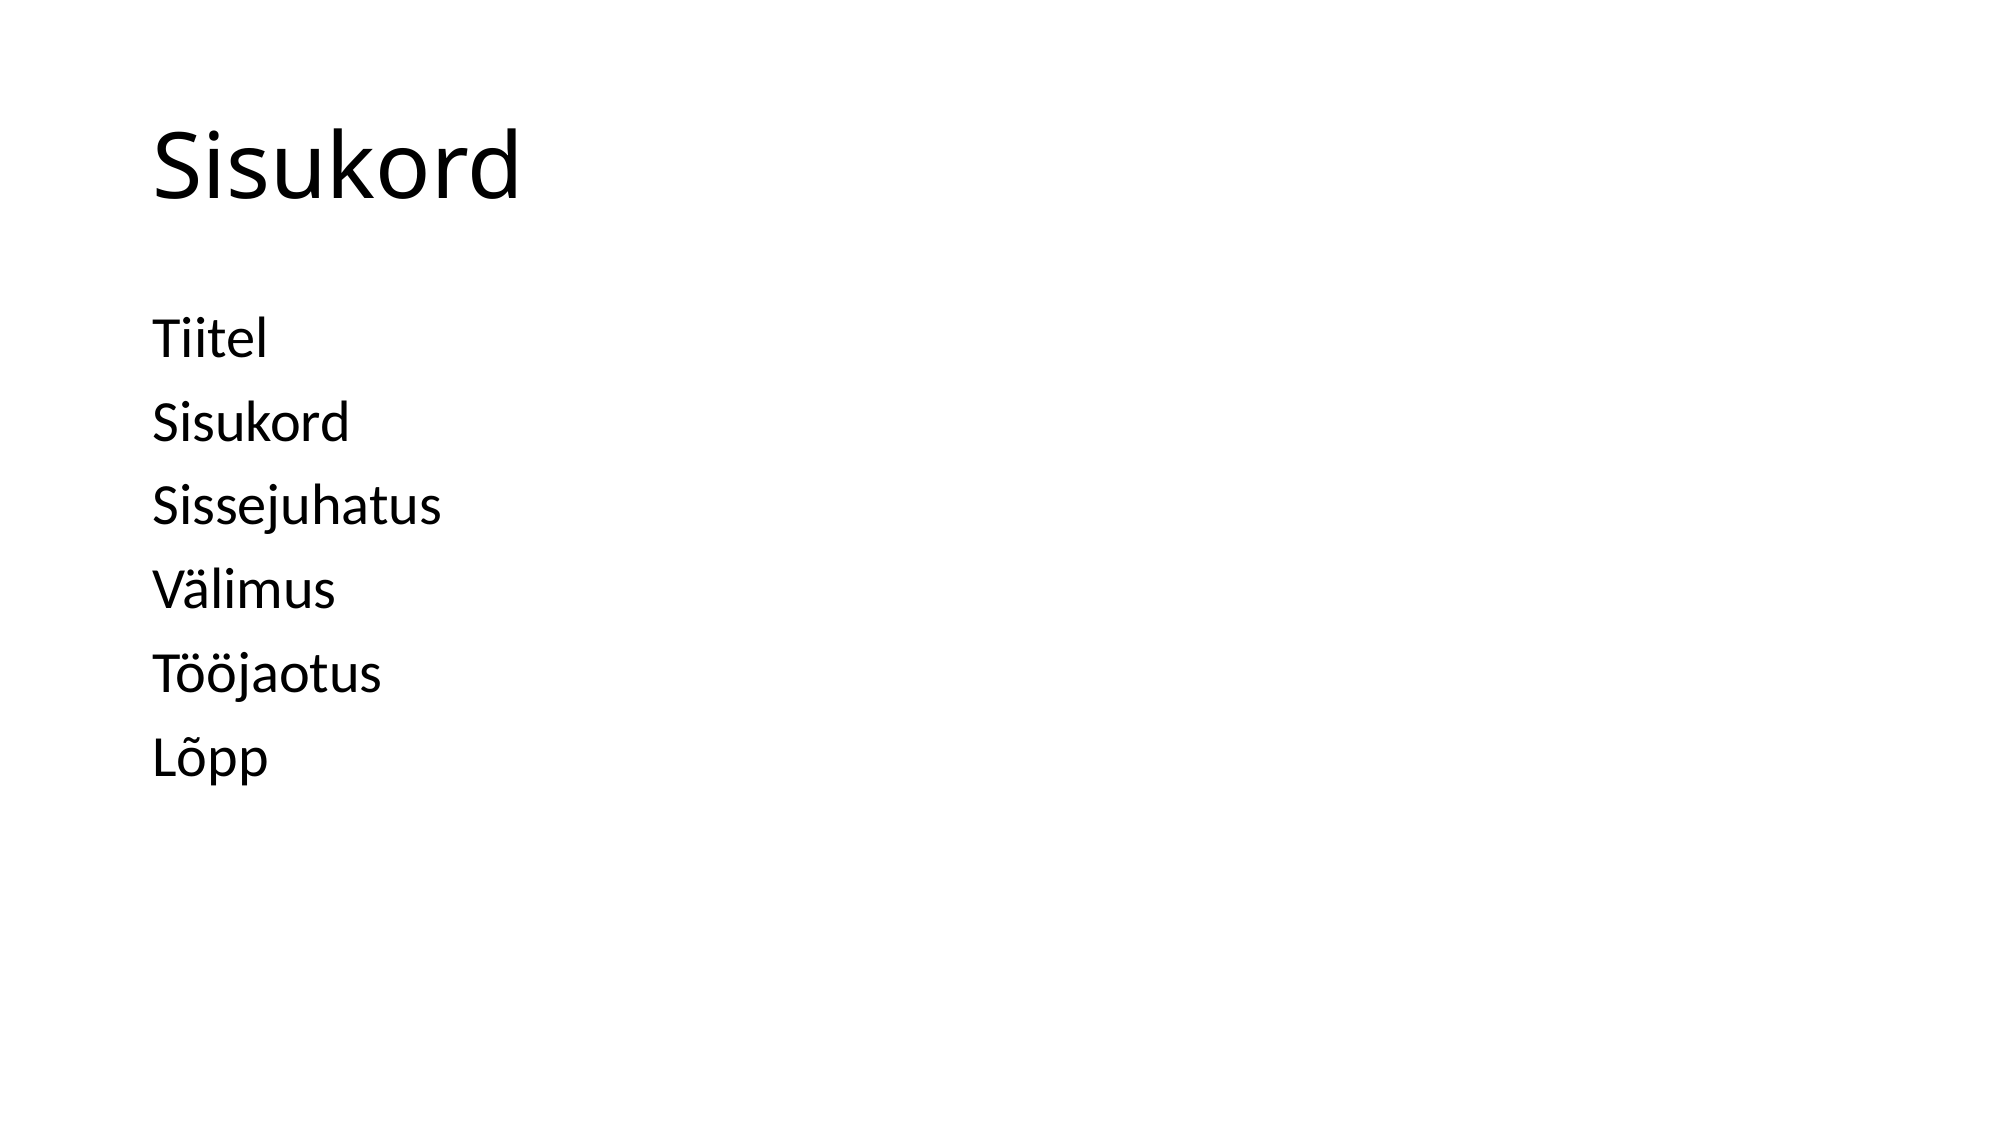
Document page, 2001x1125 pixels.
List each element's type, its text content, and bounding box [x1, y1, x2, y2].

title Sisukord [137, 59, 1863, 278]
list Tiitel Sisukord Sissejuhatus Välimus Tööjaotus Lõpp [137, 299, 1863, 1014]
